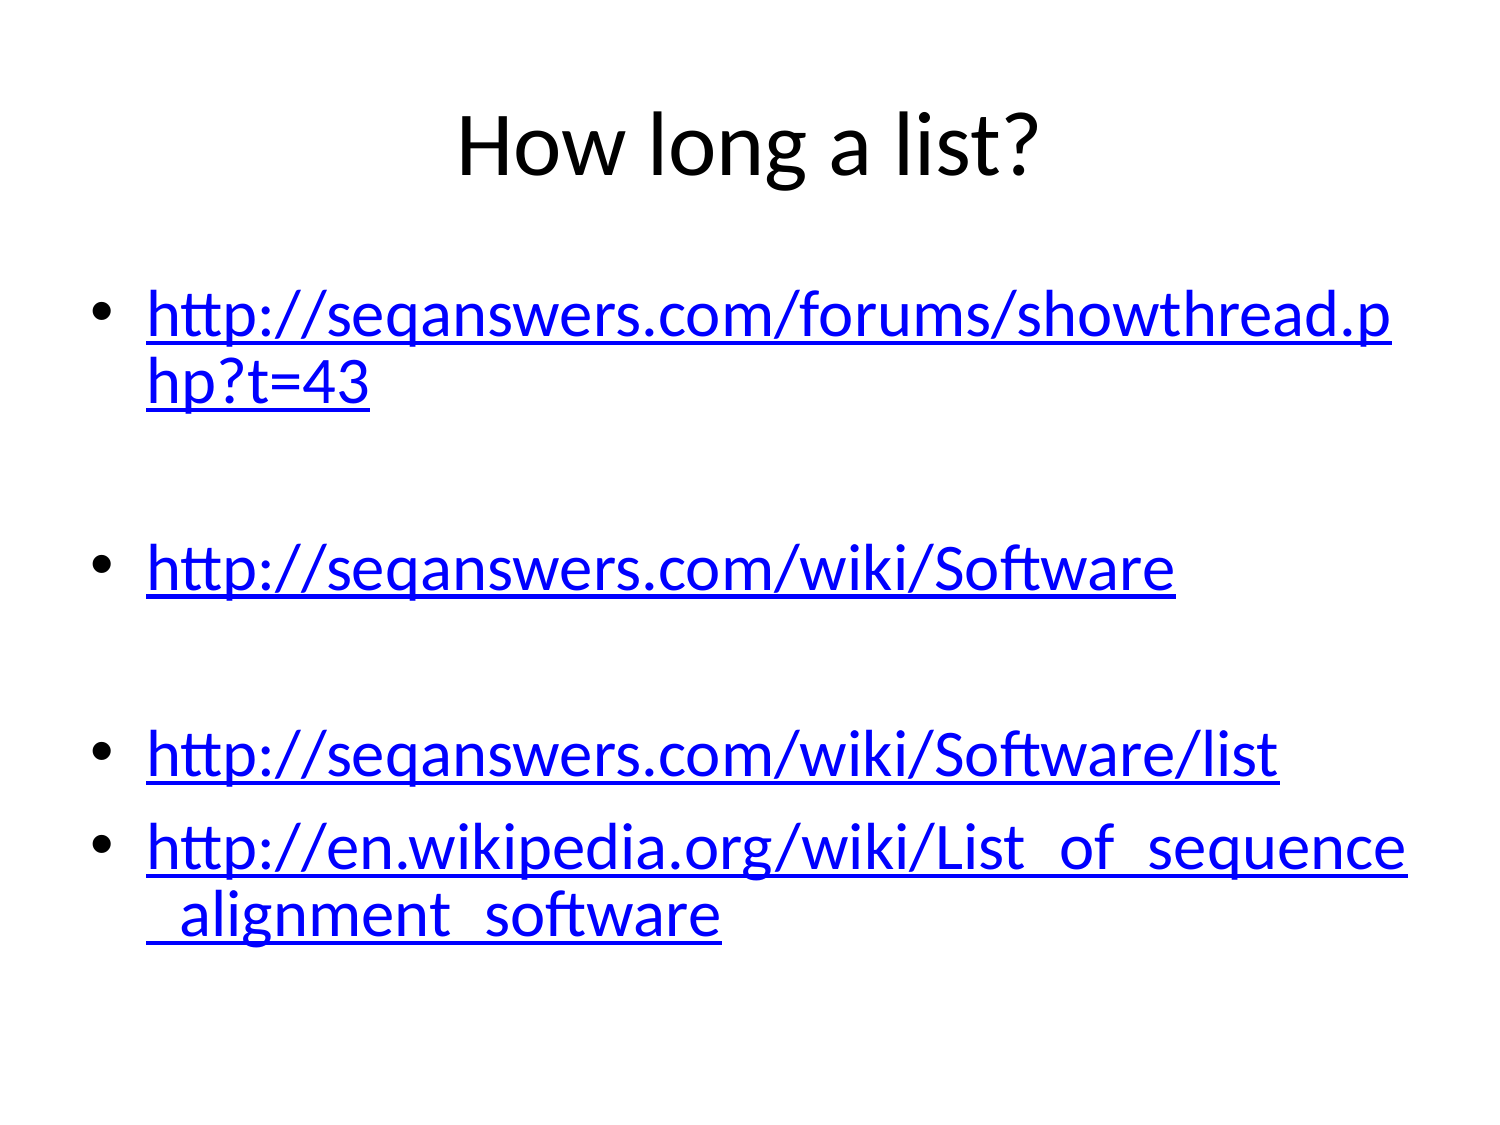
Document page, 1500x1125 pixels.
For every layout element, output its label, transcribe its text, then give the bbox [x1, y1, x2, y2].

list http://seqanswers.com/forums/showthread.php?t=43 http://seqanswers.com/wiki/Software http://seqanswers.com/wiki/Software/list http://en.wikipedia.org/wiki/List_of_sequence_alignment_software [75, 262, 1425, 1005]
title How long a list? [75, 45, 1425, 233]
